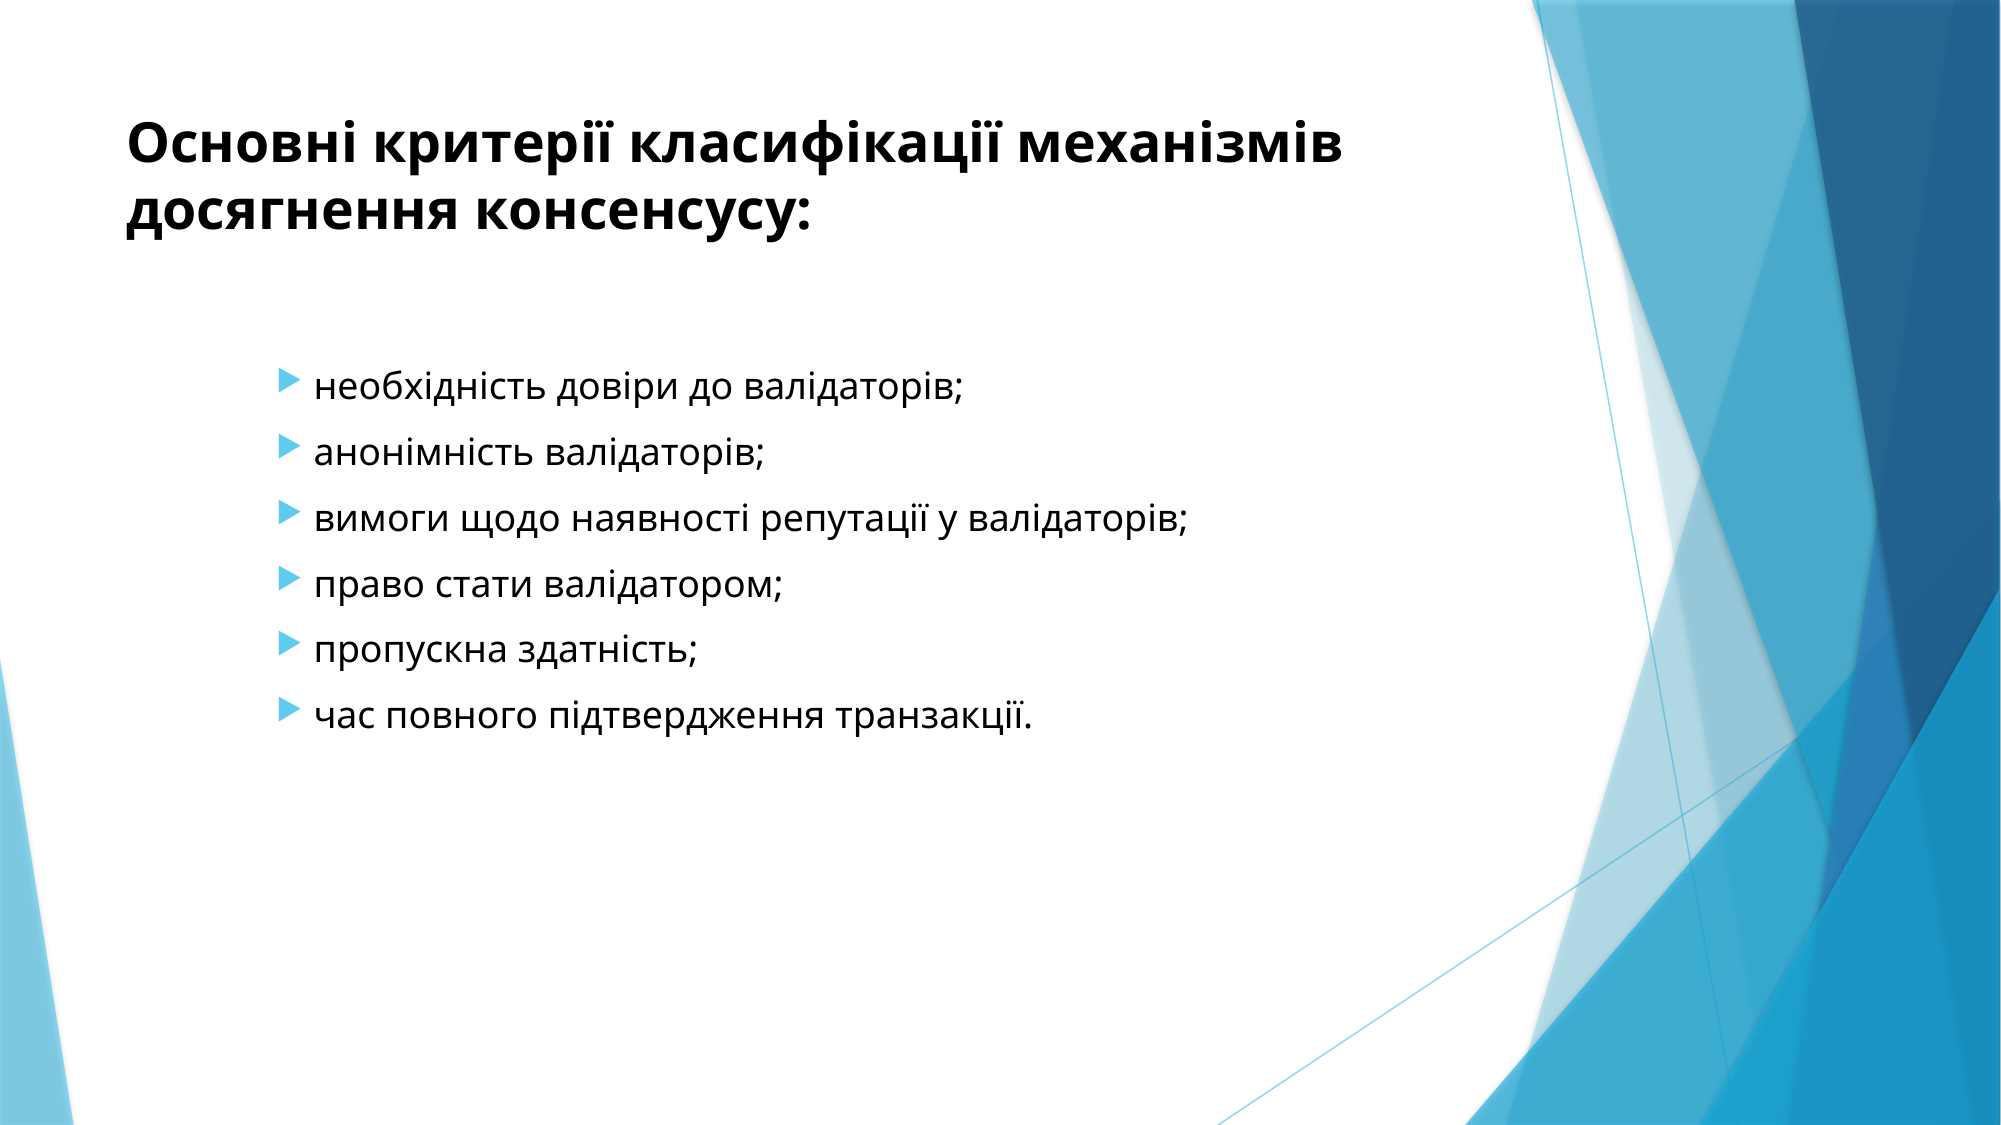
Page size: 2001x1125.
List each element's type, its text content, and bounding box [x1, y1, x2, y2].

title Основні критерії класифікації механізмів досягнення консенсусу: [111, 99, 1522, 317]
list необхідність довіри до валідаторів; анонімність валідаторів; вимоги щодо наявності репутації у валідаторів; право стати валідатором; пропускна здатність; час повного підтвердження транзакції. [111, 354, 1522, 992]
